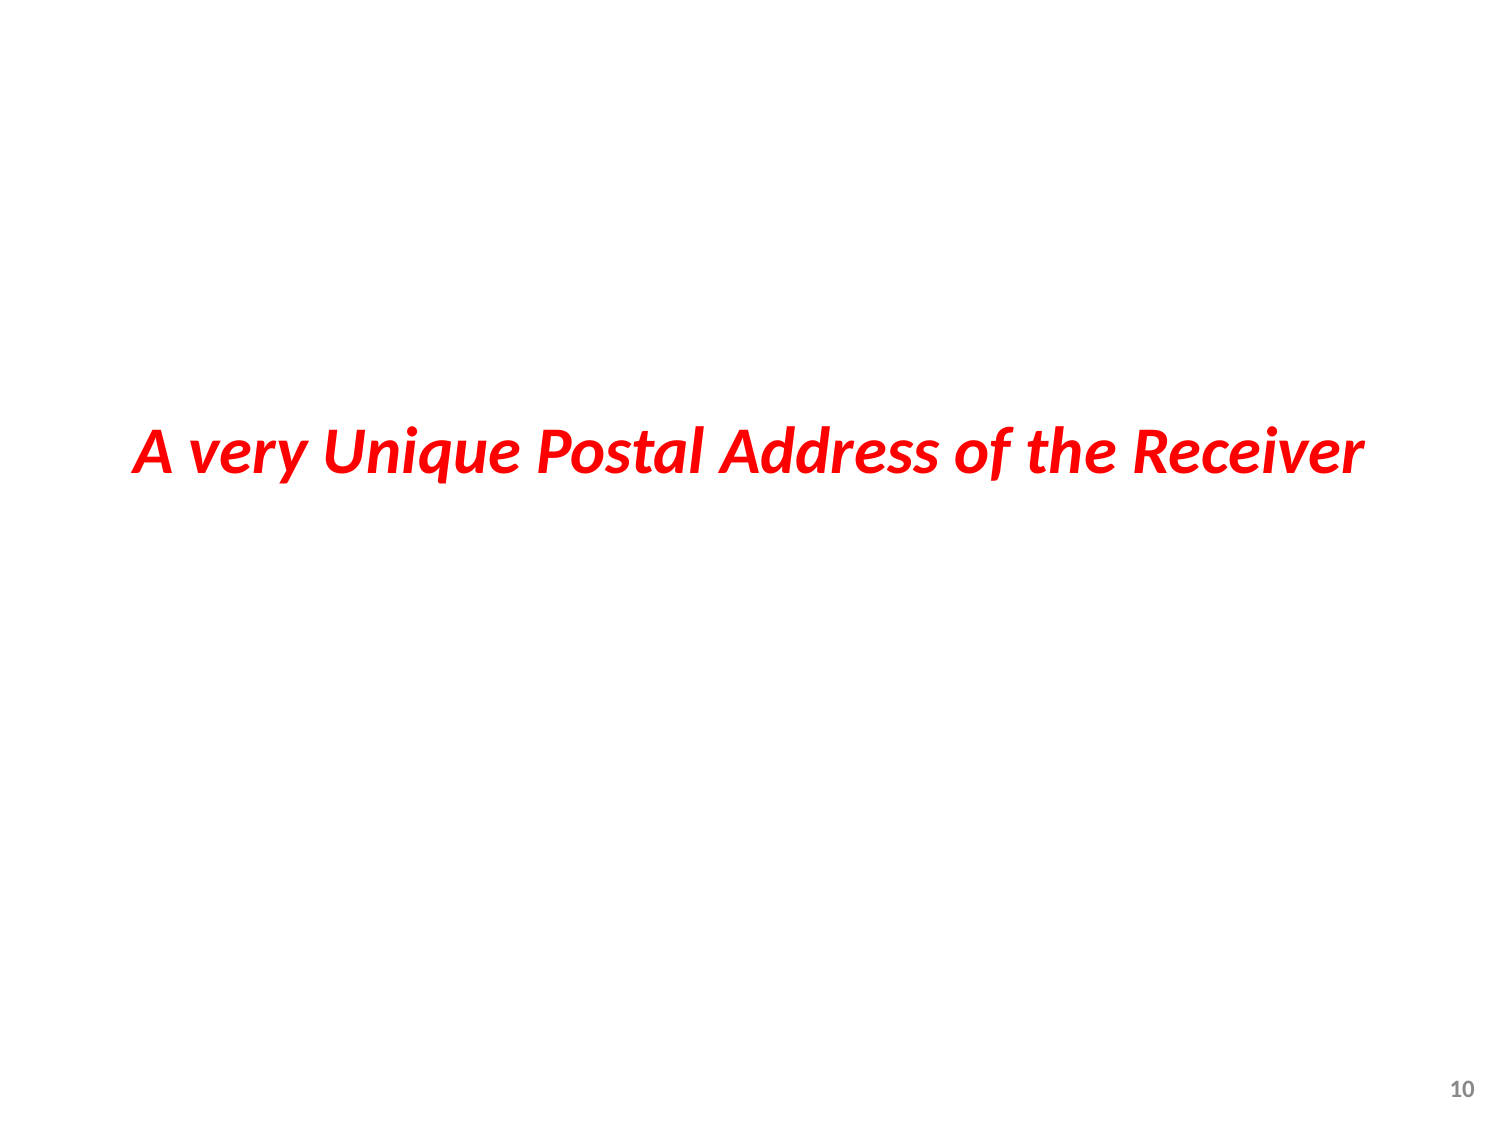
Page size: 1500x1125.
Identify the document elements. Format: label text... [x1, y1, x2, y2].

title A very Unique Postal Address of the Receiver [112, 326, 1388, 568]
